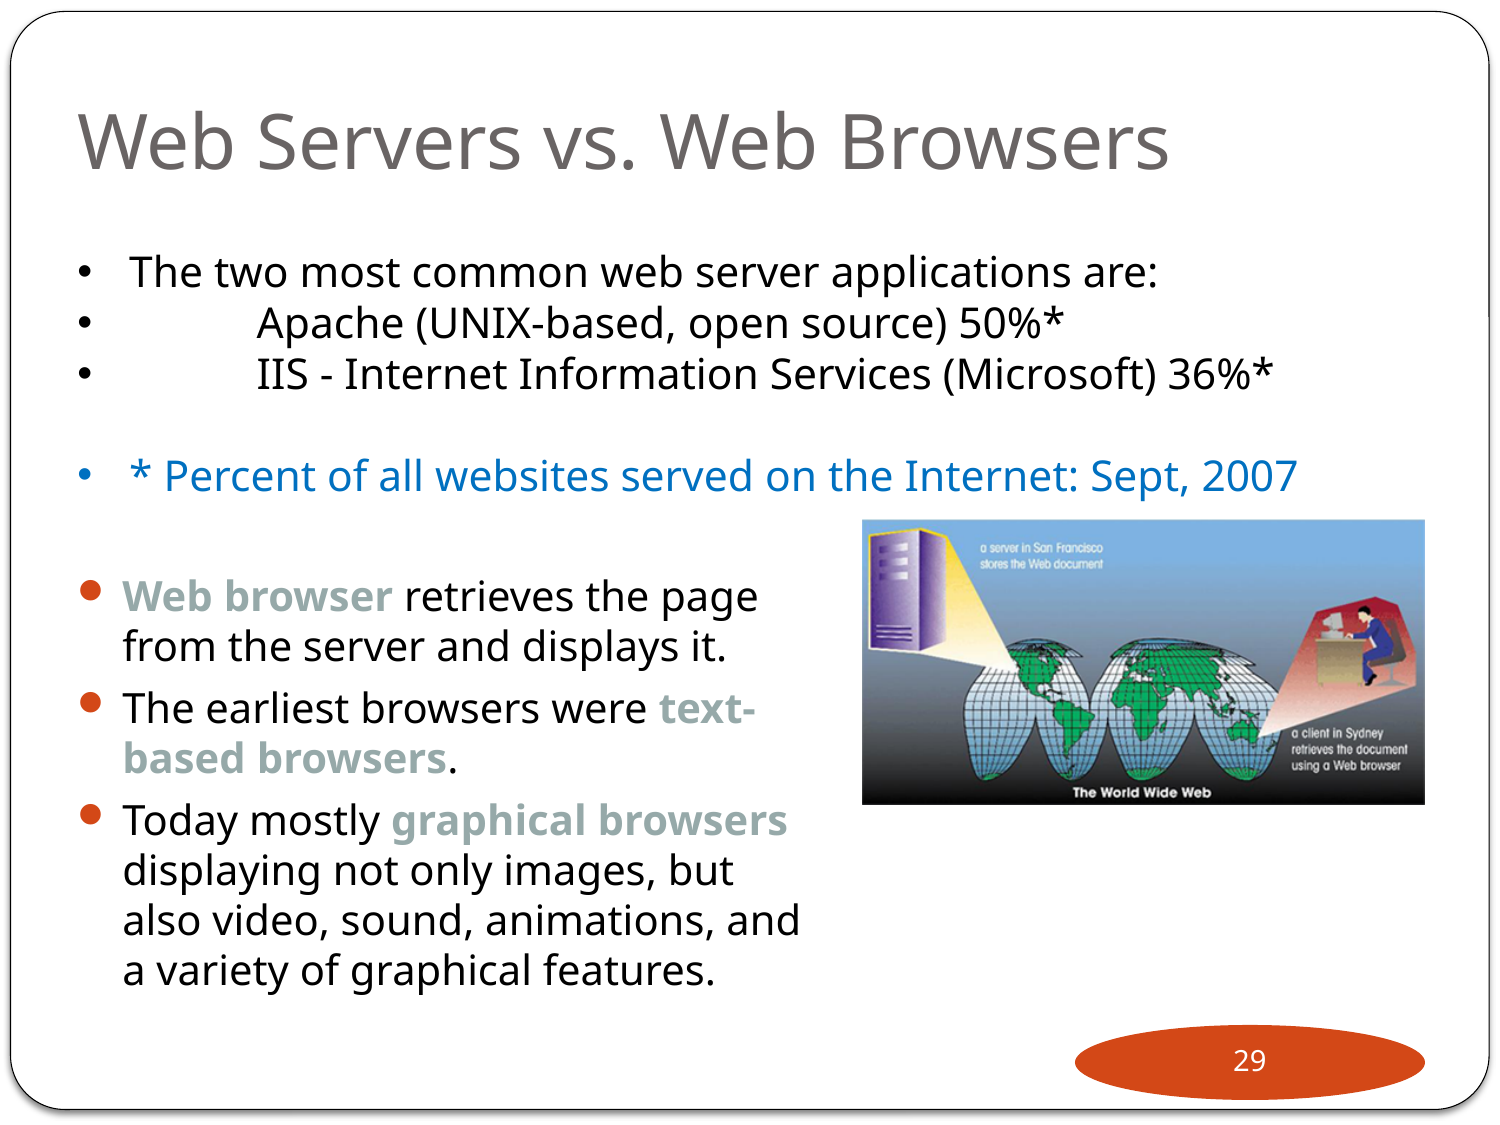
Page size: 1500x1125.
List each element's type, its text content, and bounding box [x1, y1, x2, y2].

title Web Servers vs. Web Browsers [62, 62, 1213, 200]
slide_number 29 [1074, 1024, 1426, 1100]
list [862, 519, 1426, 806]
text_box The two most common web server applications are: Apache (UNIX-based, open source) 50%* IIS - Internet Information Services (Microsoft) 36%* * Percent of all websites served on the Internet: Sept, 2007 [62, 237, 1425, 513]
list Web browser retrieves the page from the server and displays it. The earliest browsers were text-based browsers. Today mostly graphical browsers displaying not only images, but also video, sound, animations, and a variety of graphical features. [62, 562, 825, 1038]
